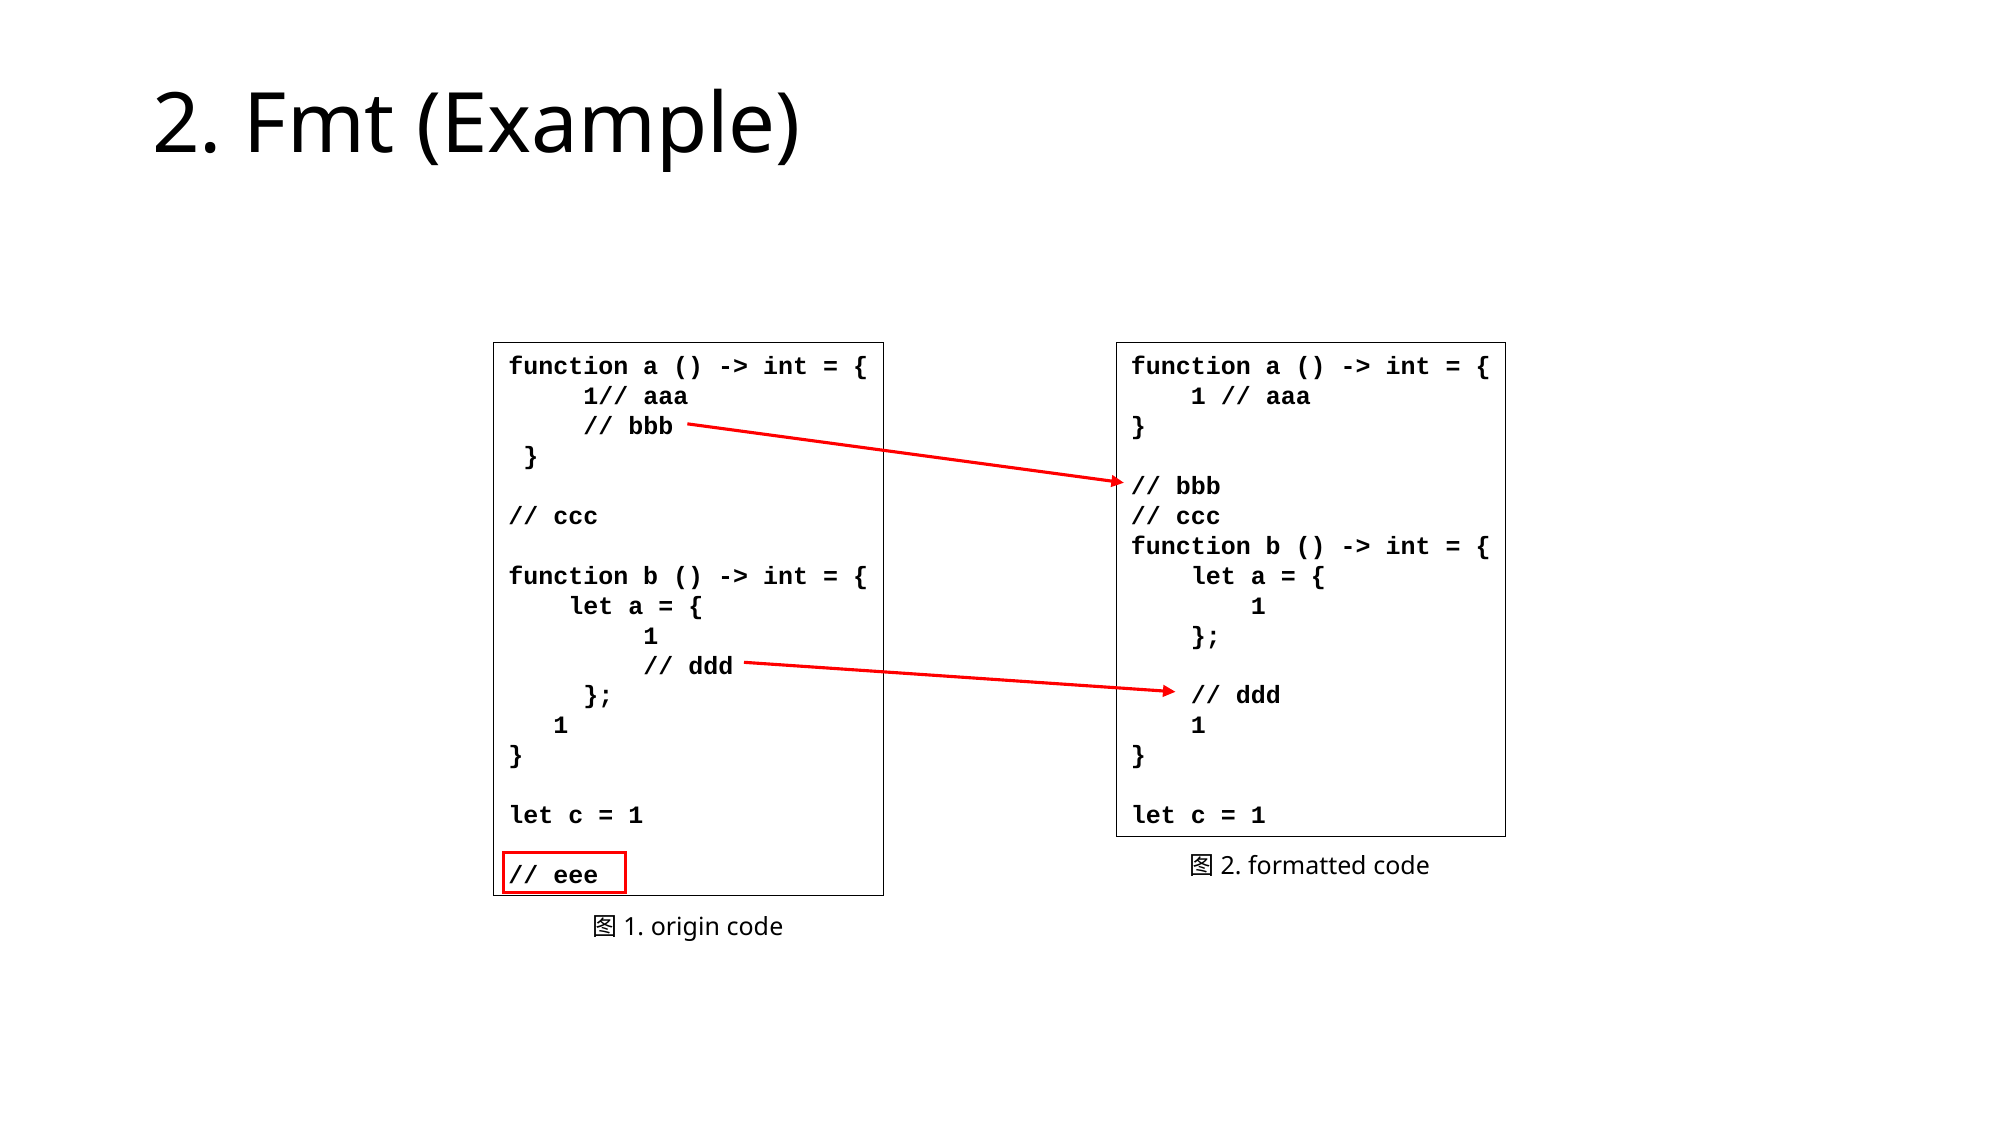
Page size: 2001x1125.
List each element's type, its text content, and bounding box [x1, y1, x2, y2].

text_box 图1. origin code [577, 903, 799, 948]
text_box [493, 342, 1506, 903]
title 2. Fmt (Example) [137, 85, 1863, 166]
